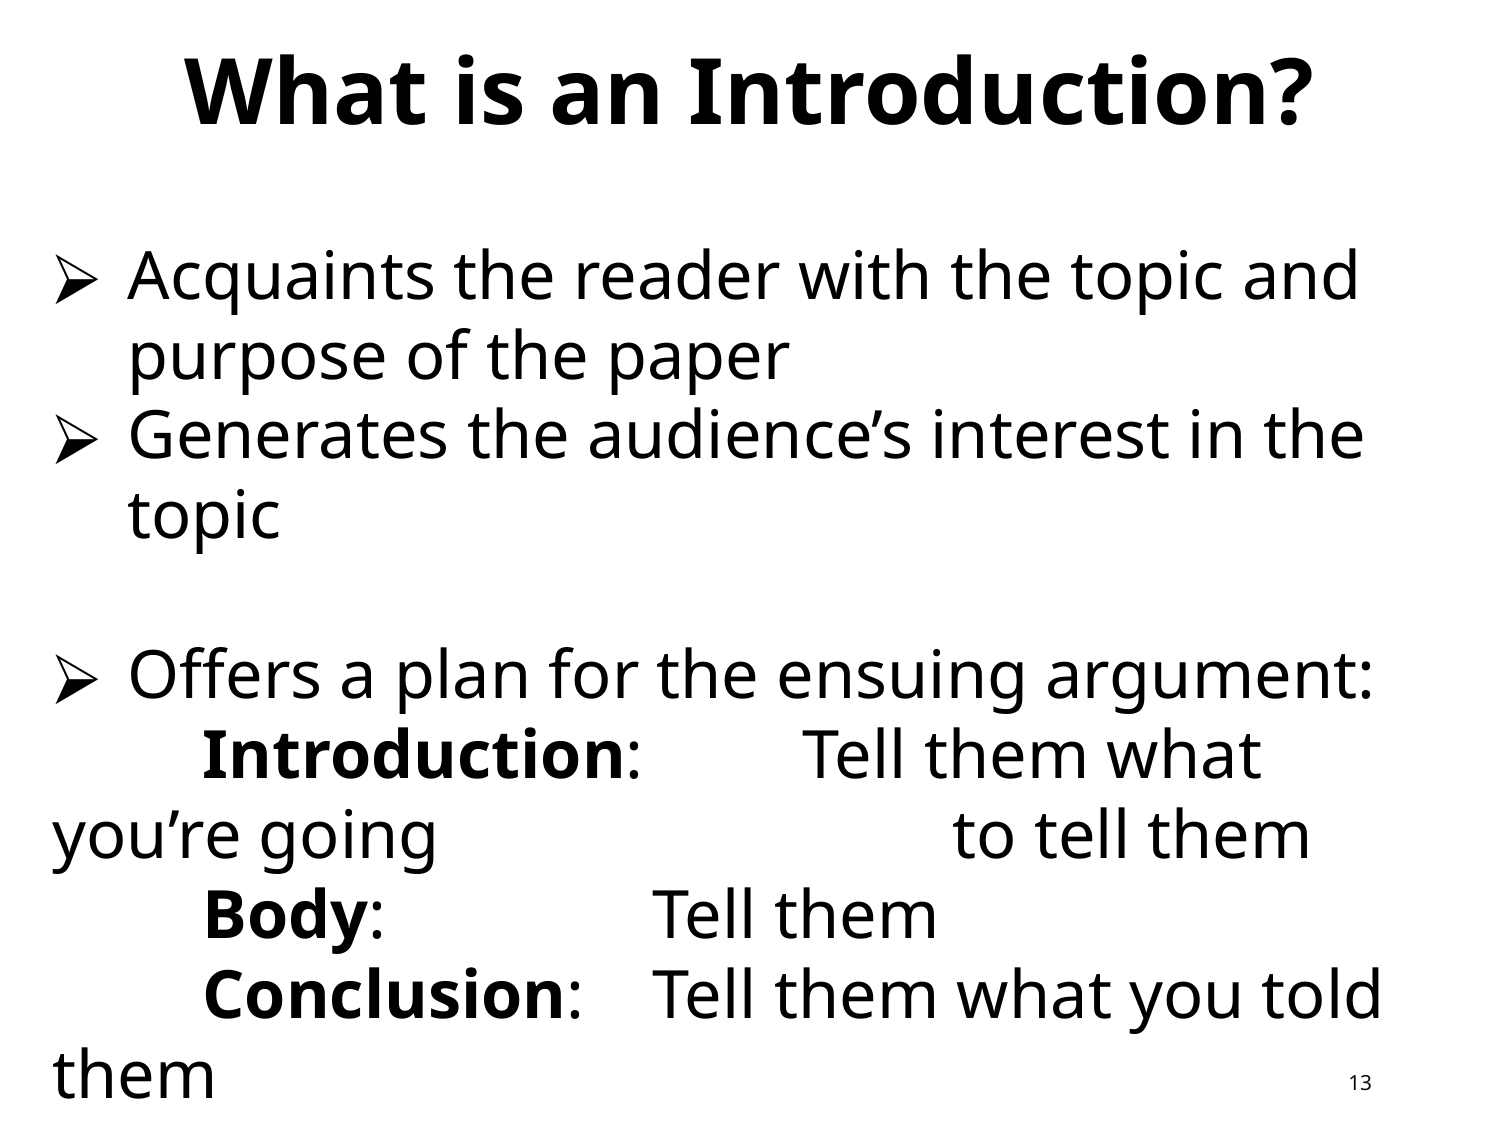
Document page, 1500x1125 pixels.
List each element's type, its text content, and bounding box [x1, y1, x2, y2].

text_box What is an Introduction? [106, 24, 1394, 150]
text_box Acquaints the reader with the topic and purpose of the paper Generates the audience’s interest in the topic Offers a plan for the ensuing argument: Introduction: Tell them what you’re going to tell them Body: Tell them Conclusion: Tell them what you told them [37, 224, 1463, 1120]
